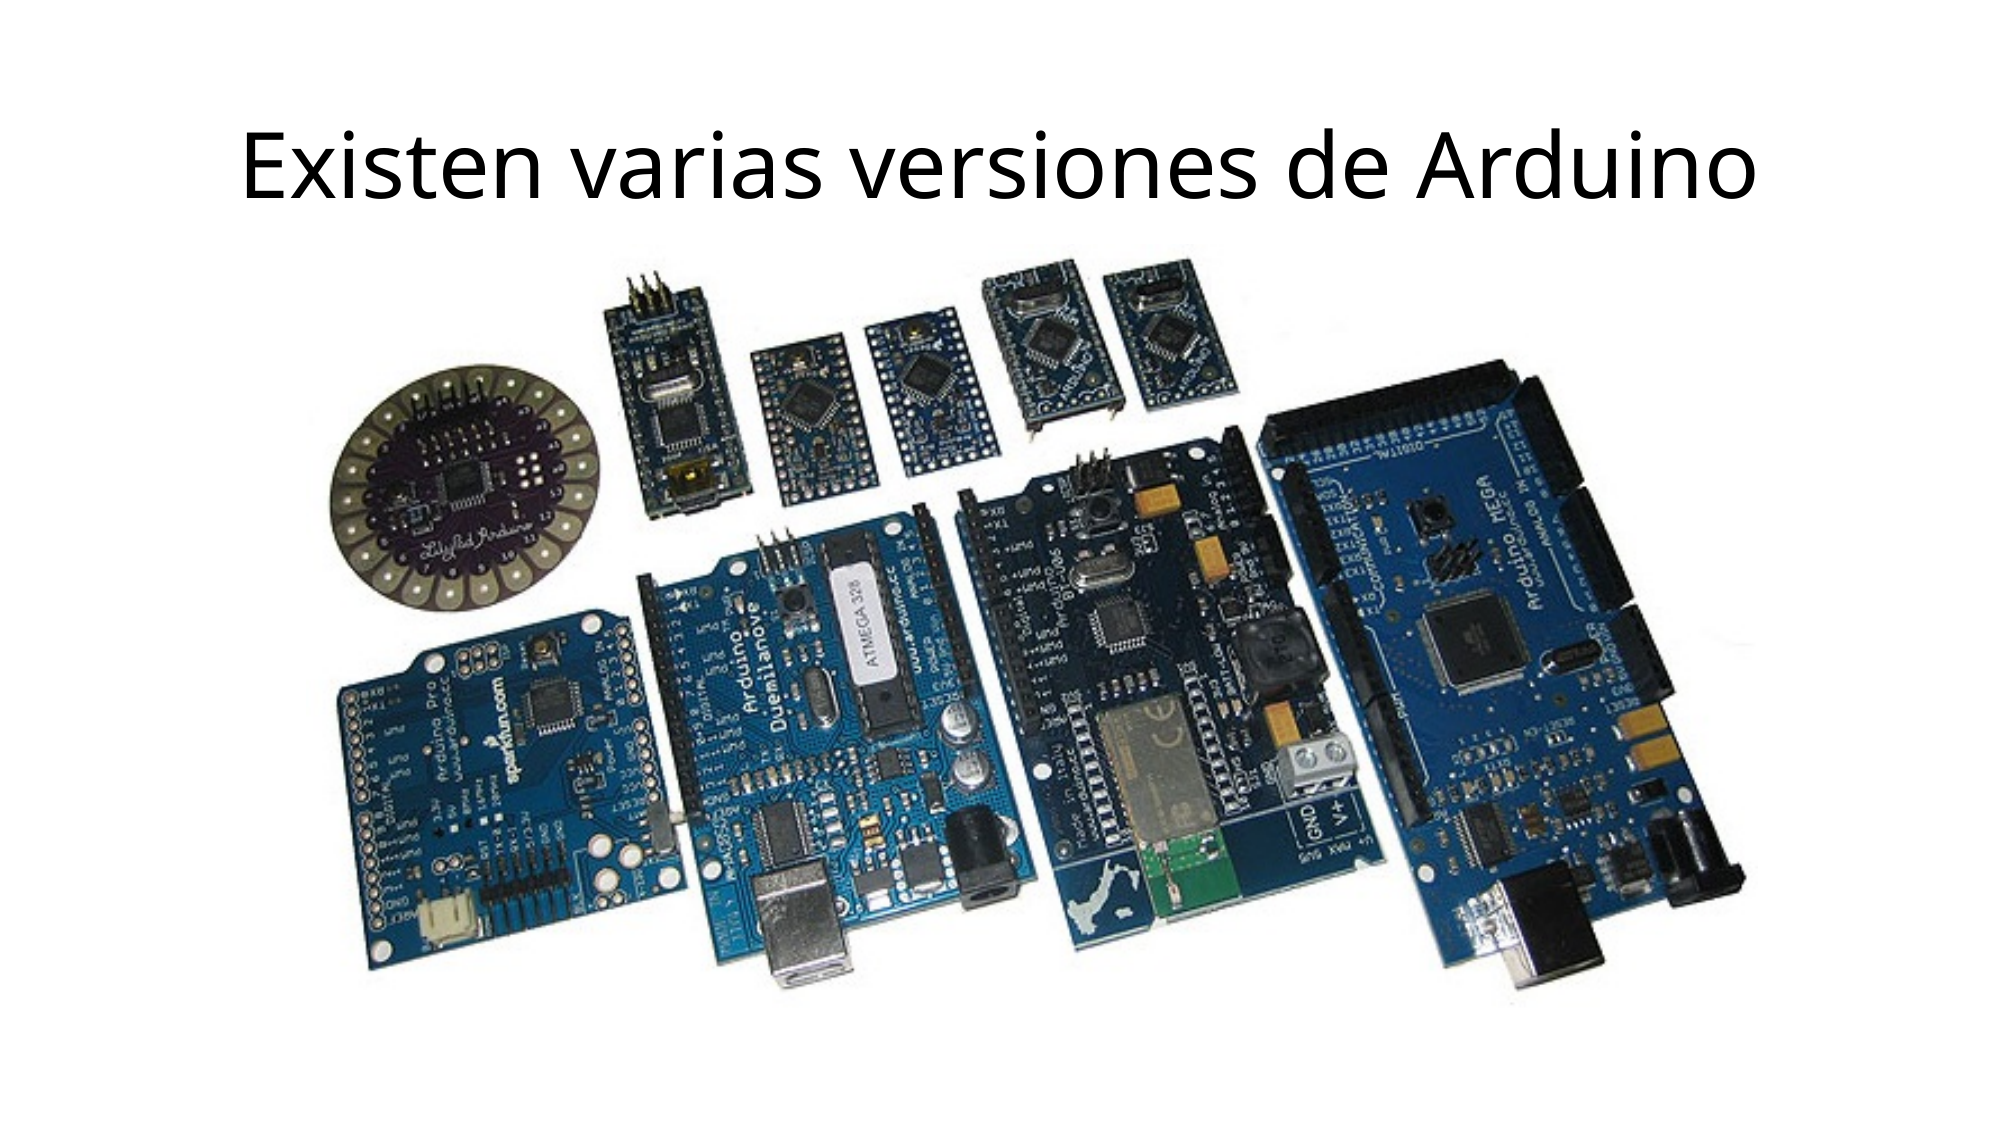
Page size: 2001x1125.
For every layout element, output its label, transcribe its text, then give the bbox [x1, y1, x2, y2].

title Existen varias versiones de Arduino [137, 59, 1863, 278]
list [306, 244, 1758, 1010]
